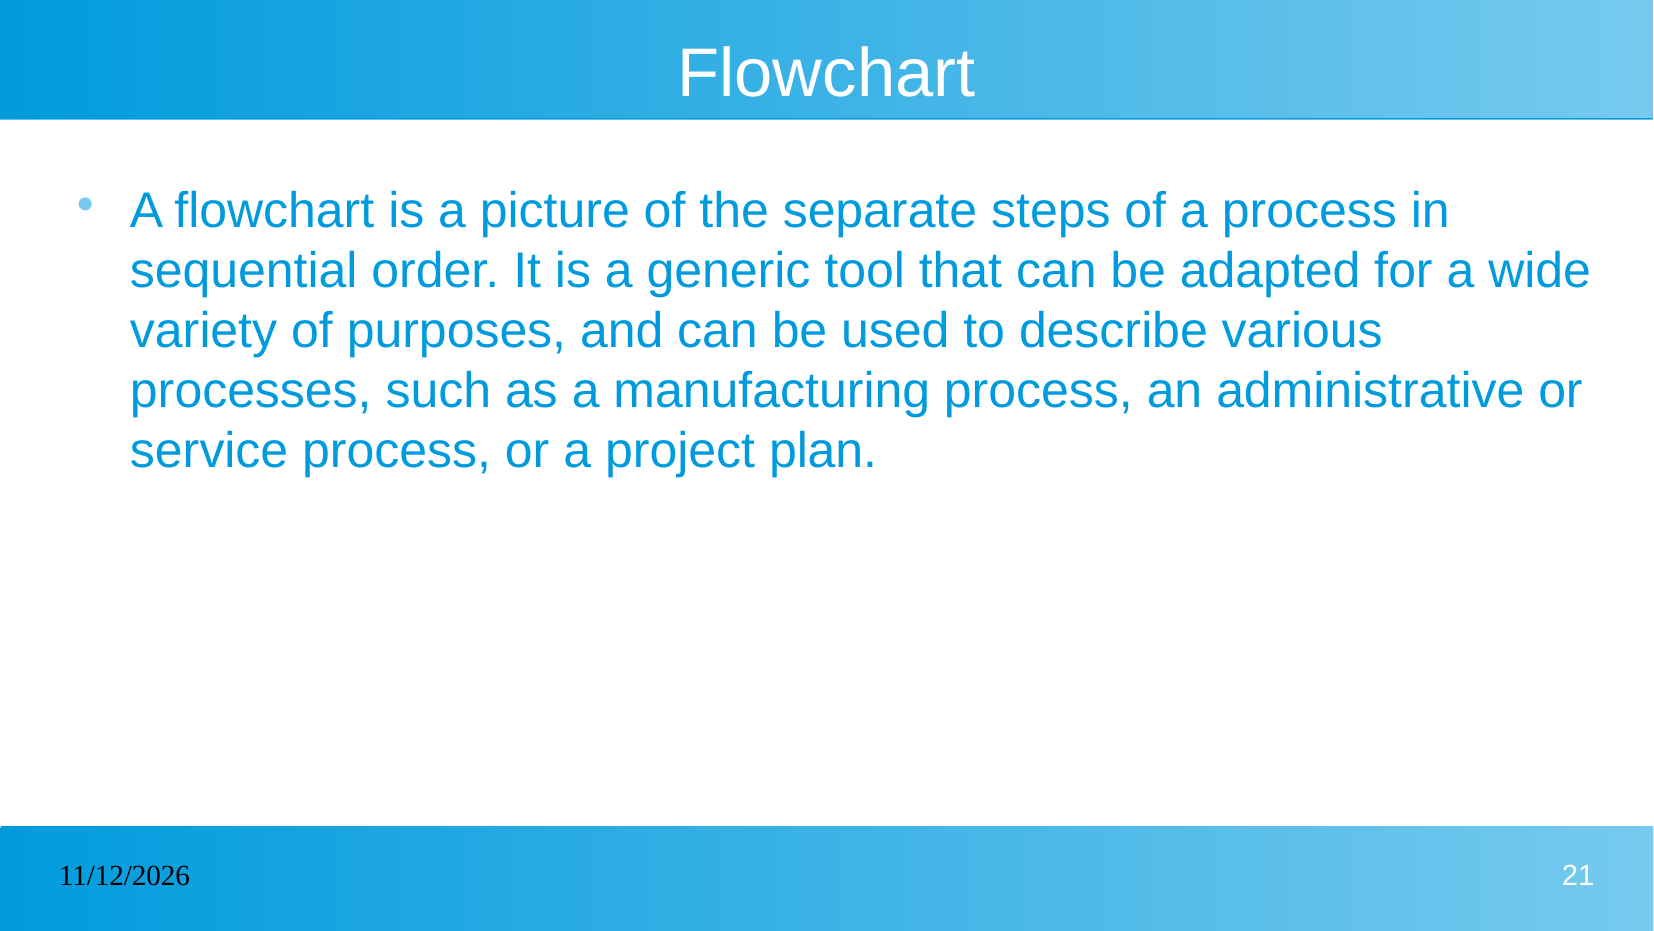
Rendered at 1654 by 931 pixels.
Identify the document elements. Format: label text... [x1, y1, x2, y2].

slide_number 21 [1210, 856, 1595, 916]
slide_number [59, 856, 443, 916]
list A flowchart is a picture of the separate steps of a process in sequential order. It is a generic tool that can be adapted for a wide variety of purposes, and can be used to describe various processes, such as a manufacturing process, an administrative or service process, or a project plan. [59, 177, 1595, 768]
title Flowchart [59, 29, 1595, 108]
